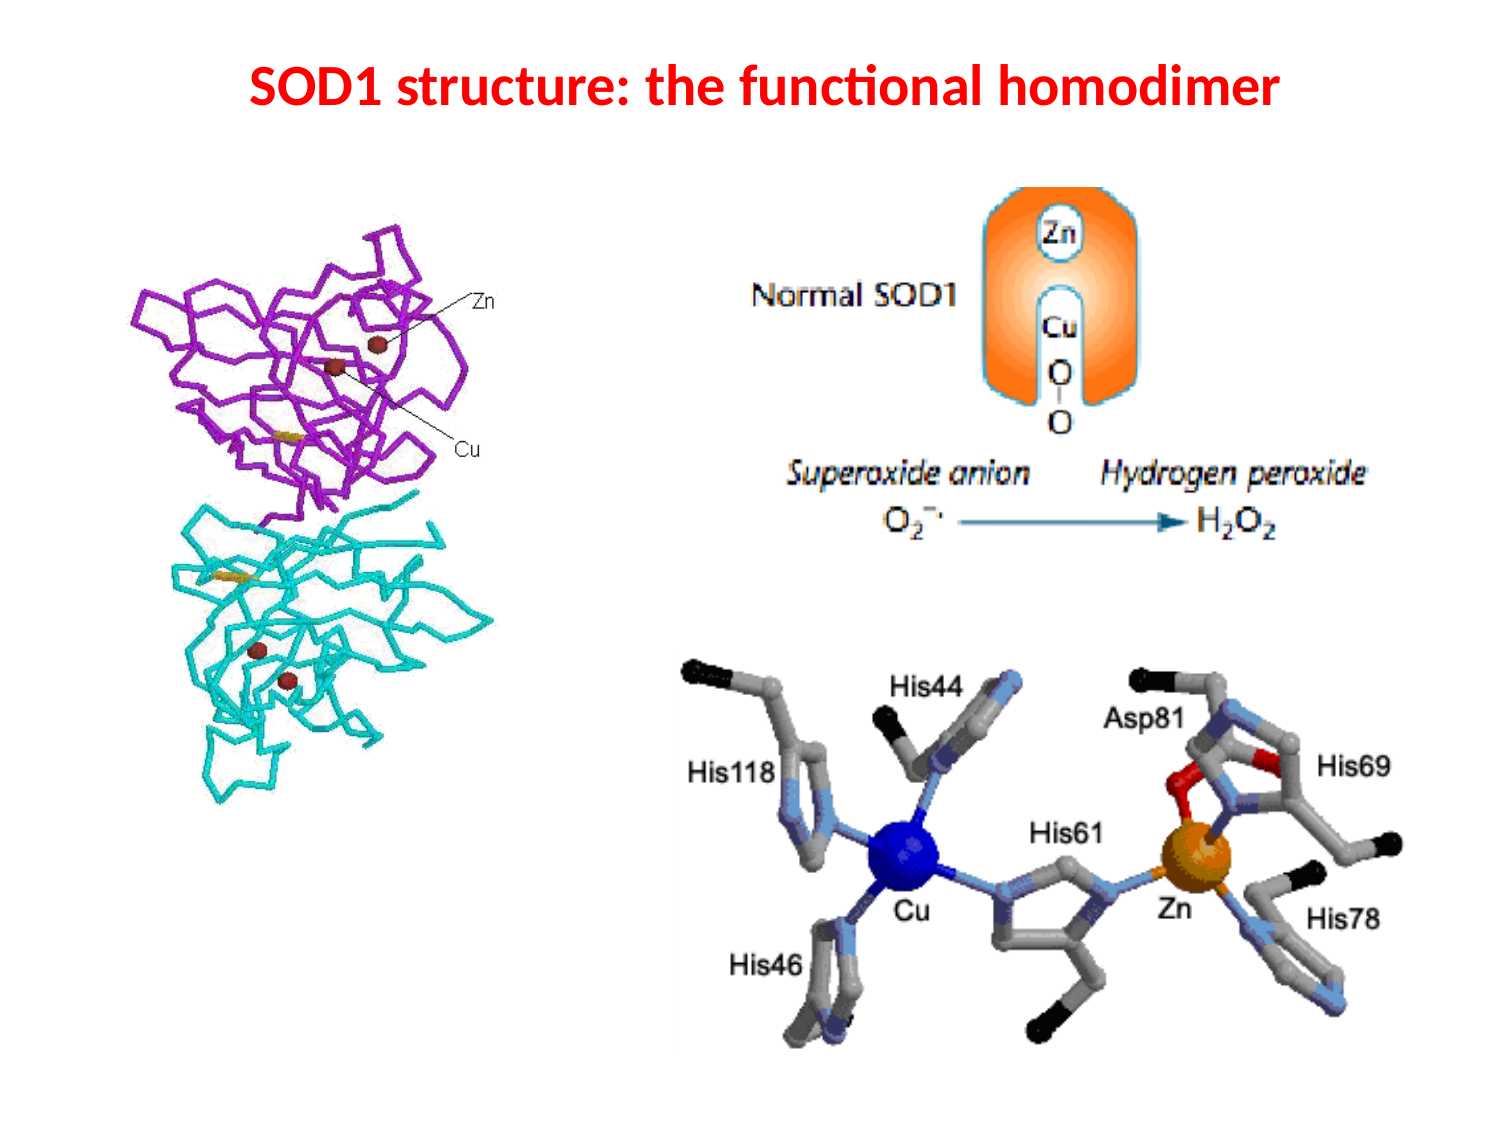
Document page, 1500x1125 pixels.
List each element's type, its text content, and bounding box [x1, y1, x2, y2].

picture [749, 187, 1391, 553]
picture [99, 199, 552, 813]
text_box SOD1 structure: the functional homodimer [234, 39, 1297, 125]
picture [674, 649, 1413, 1053]
